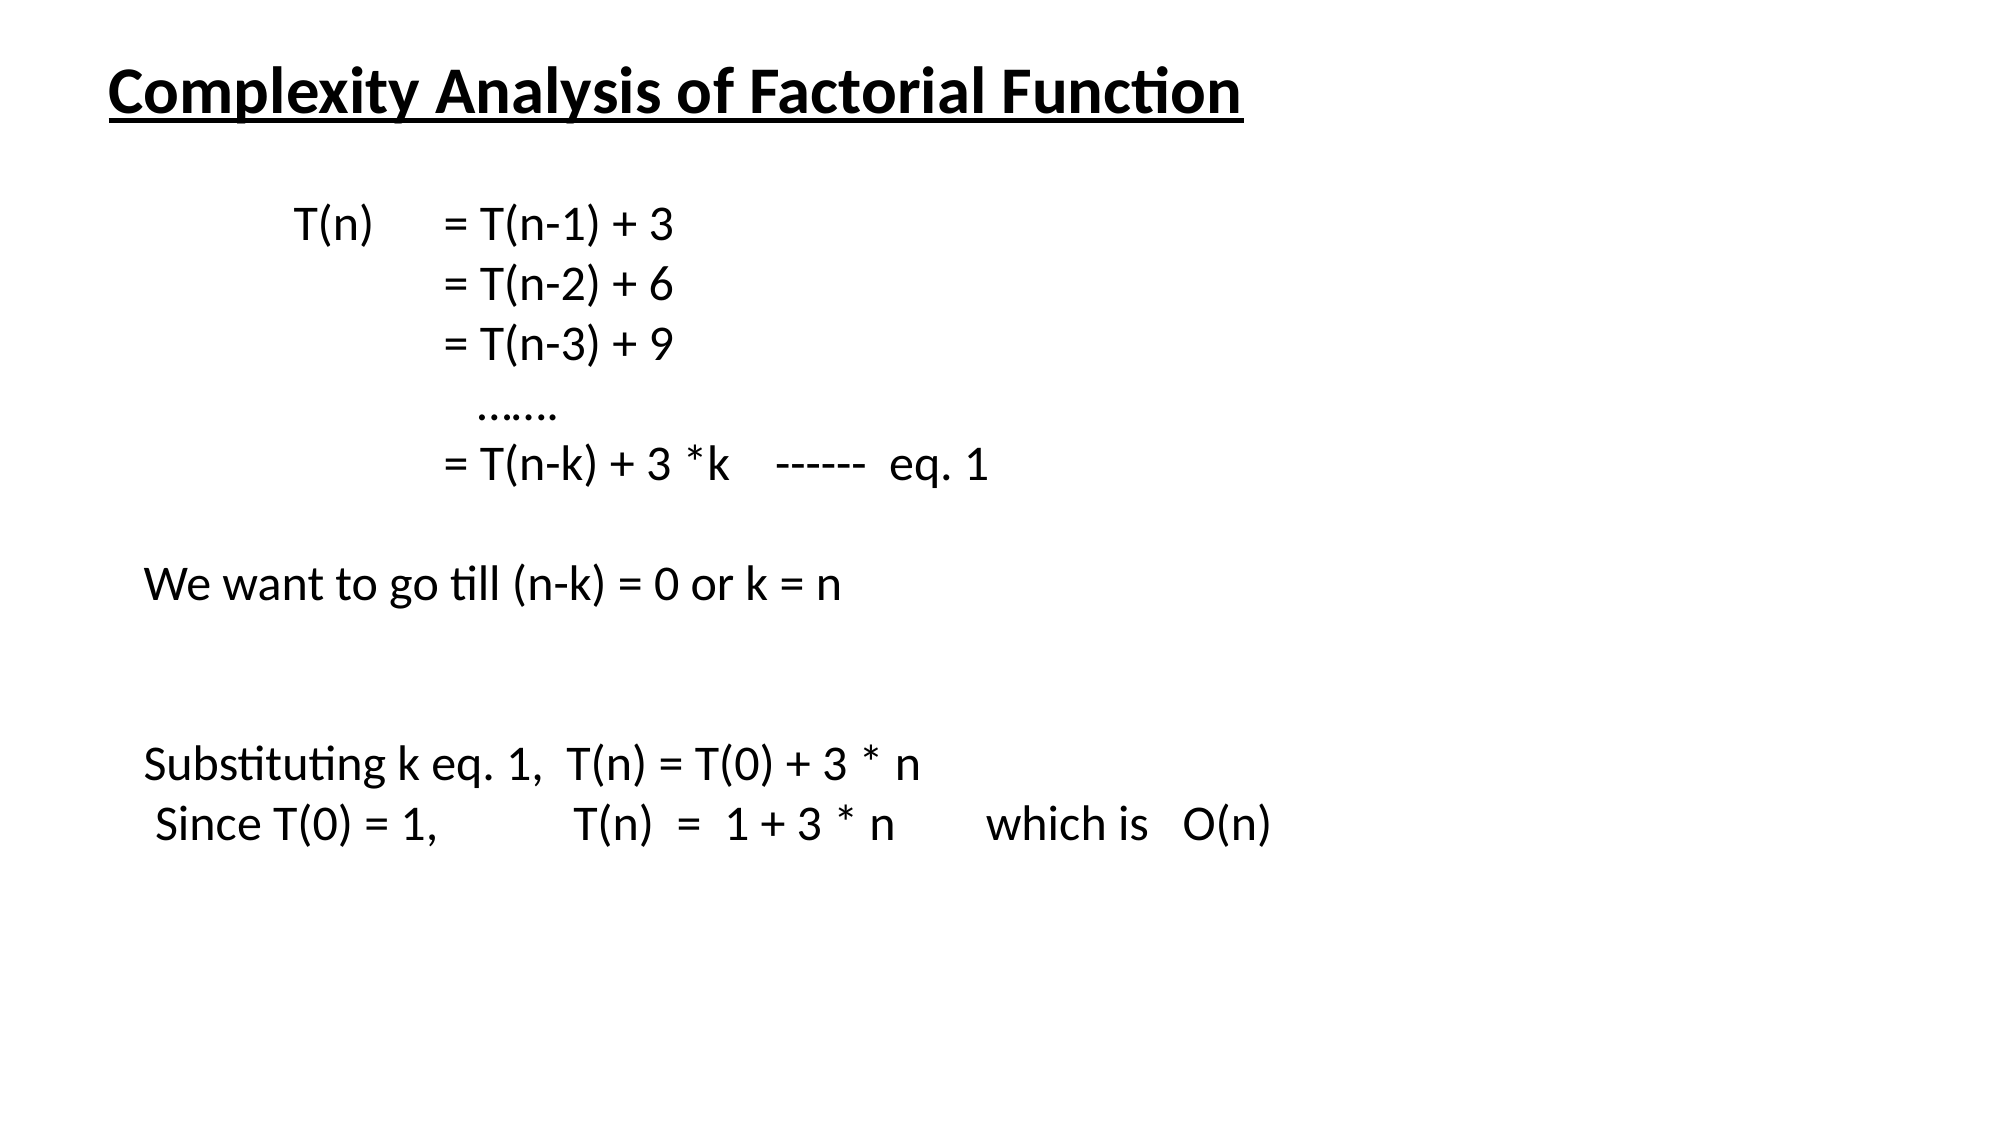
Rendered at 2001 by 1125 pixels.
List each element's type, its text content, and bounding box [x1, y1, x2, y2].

text_box Complexity Analysis of Factorial Function [93, 39, 1899, 135]
text_box T(n) = T(n-1) + 3 = T(n-2) + 6 = T(n-3) + 9 ……. = T(n-k) + 3 *k ------ eq. 1 We want to go till (n-k) = 0 or k = n Substituting k eq. 1, T(n) = T(0) + 3 * n Since T(0) = 1, T(n) = 1 + 3 * n which is O(n) [128, 182, 1899, 918]
